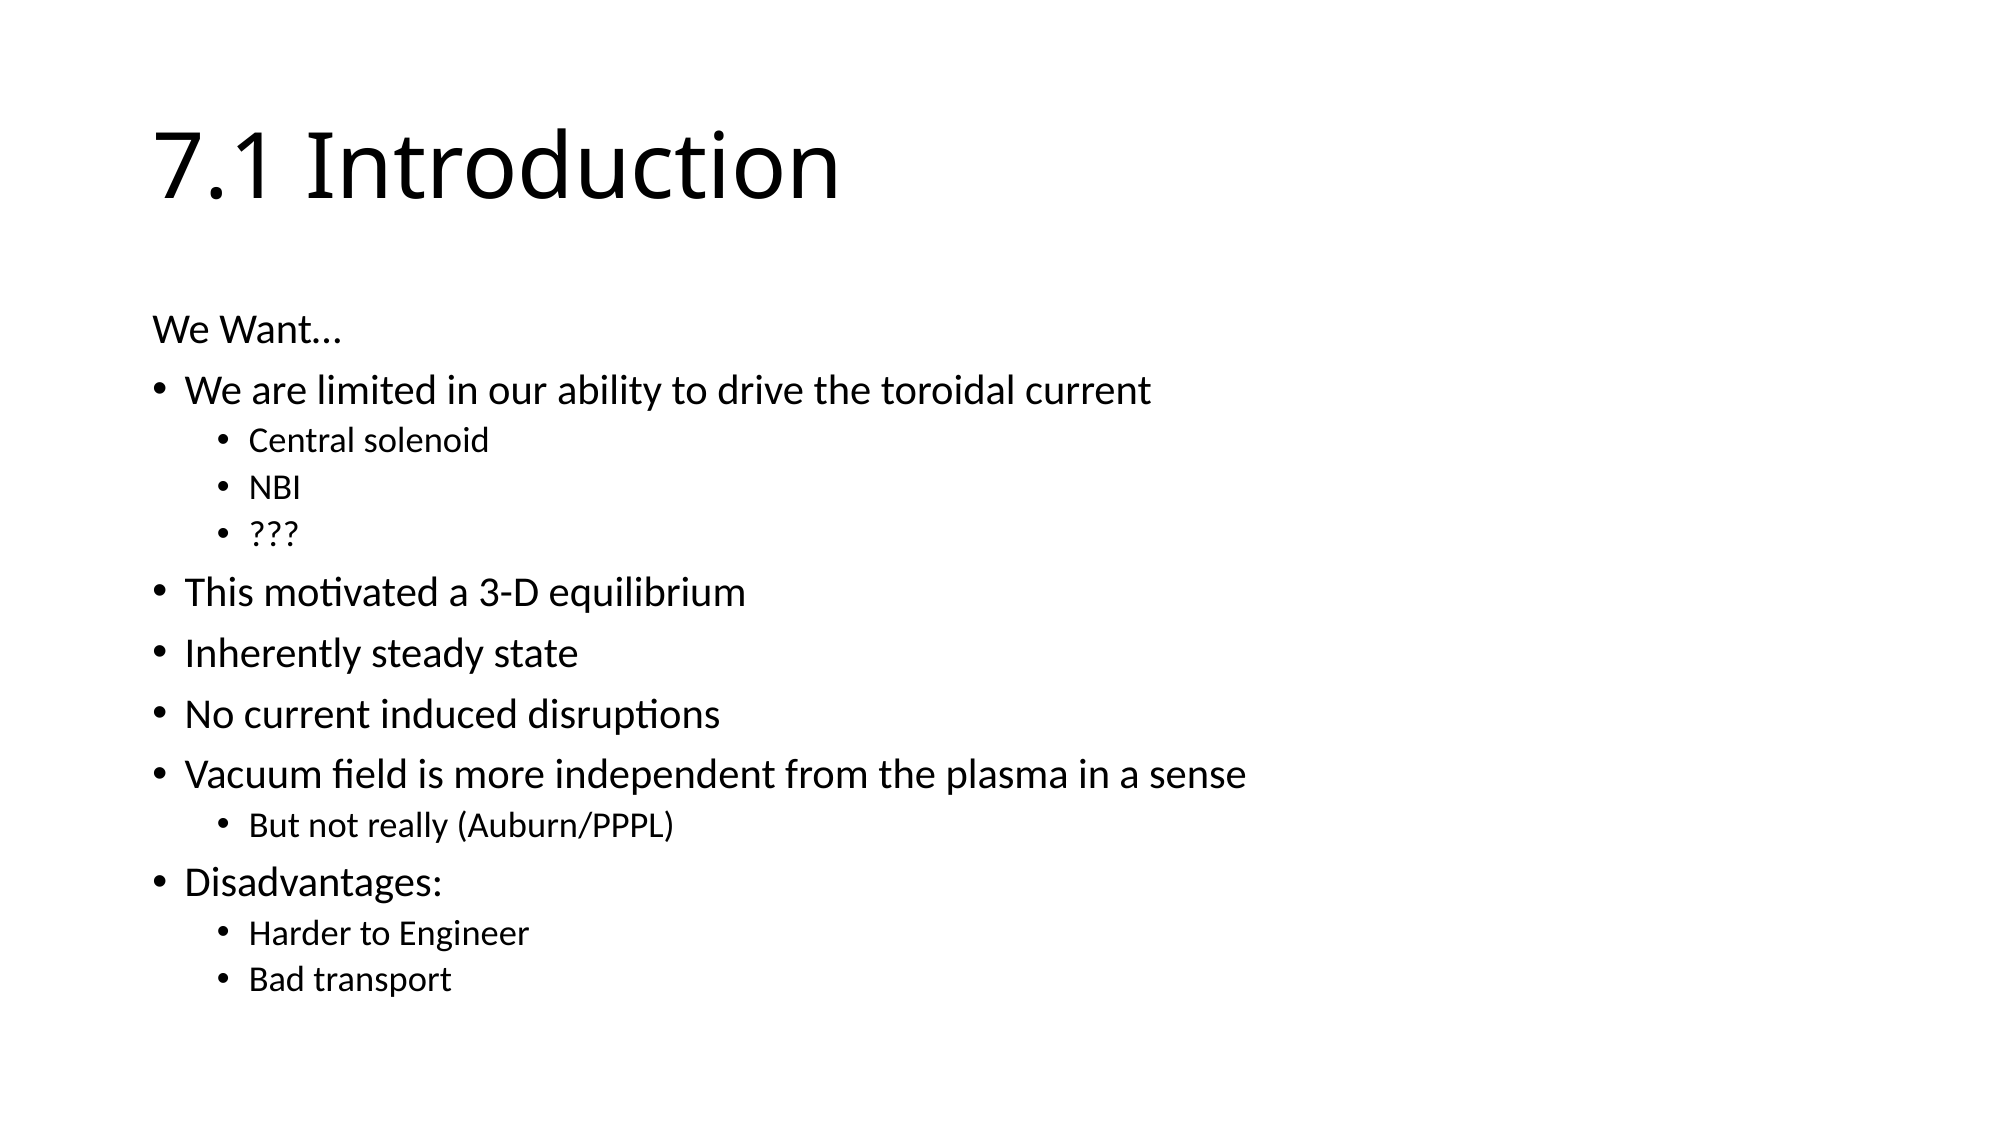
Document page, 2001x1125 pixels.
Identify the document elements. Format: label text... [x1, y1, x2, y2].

title 7.1 Introduction [137, 59, 1863, 278]
list We Want… We are limited in our ability to drive the toroidal current Central solenoid NBI ??? This motivated a 3-D equilibrium Inherently steady state No current induced disruptions Vacuum field is more independent from the plasma in a sense But not really (Auburn/PPPL) Disadvantages: Harder to Engineer Bad transport [137, 299, 1863, 1014]
